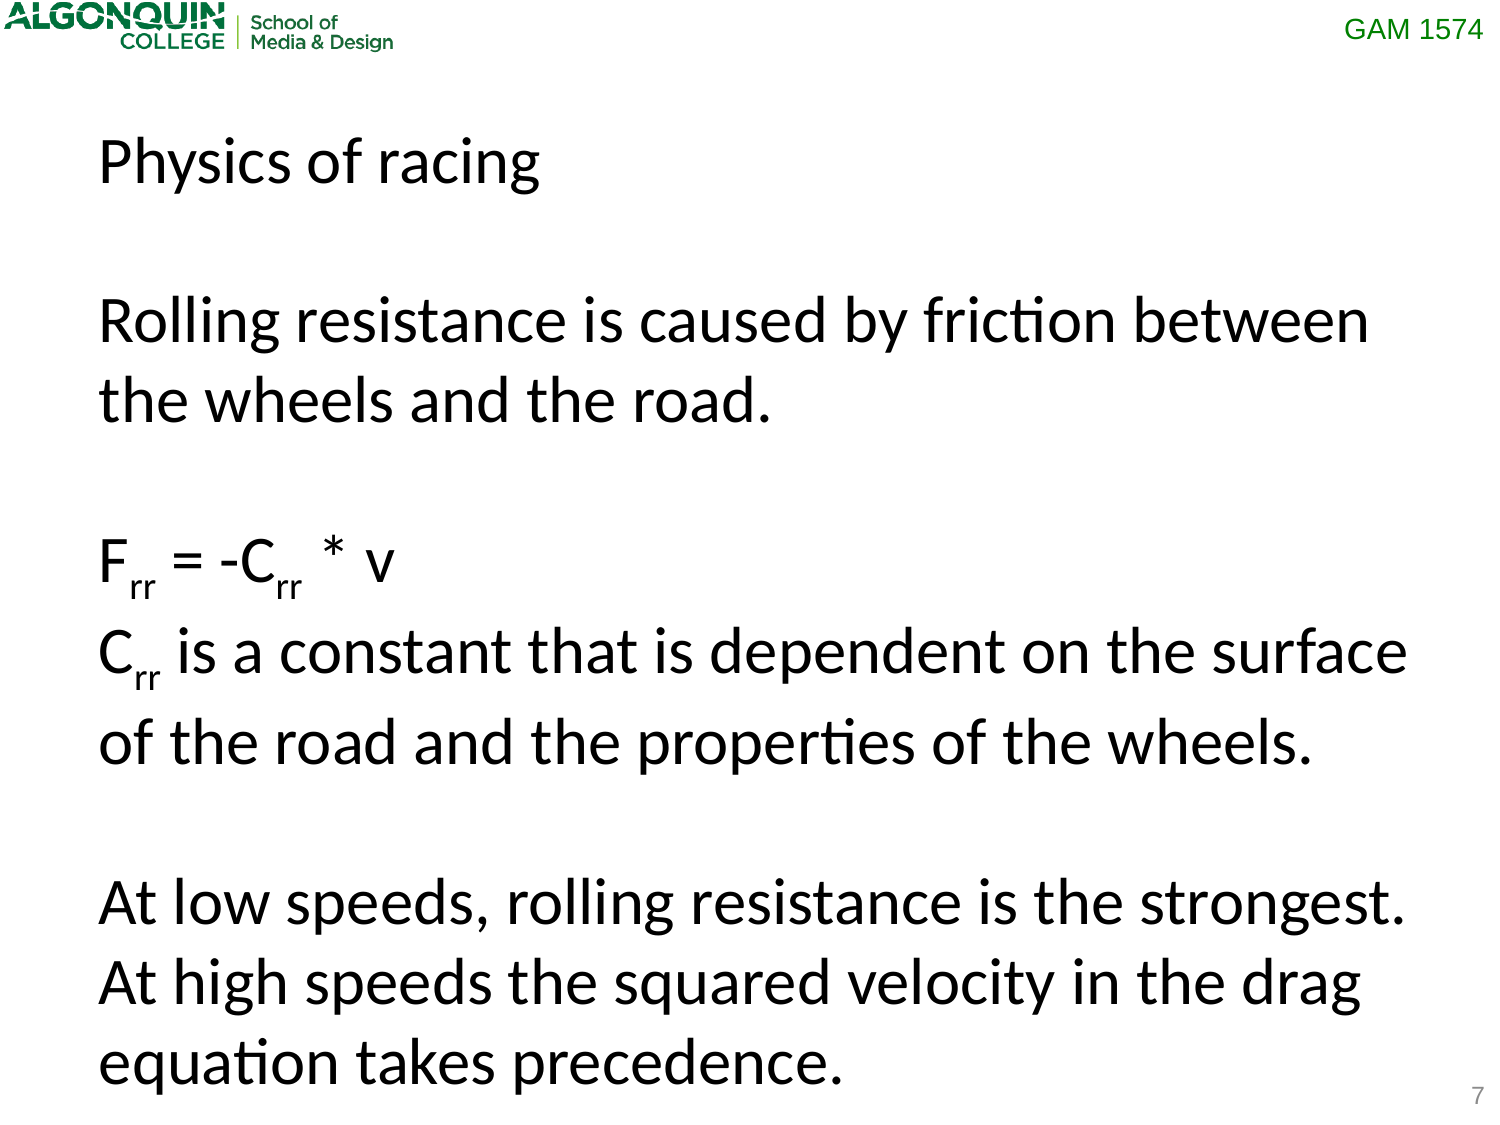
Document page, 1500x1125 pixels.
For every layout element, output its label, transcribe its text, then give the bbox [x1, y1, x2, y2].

slide_number 7 [1149, 1065, 1500, 1125]
text_box Physics of racing Rolling resistance is caused by friction between the wheels and the road. Frr = -Crr * v Crr is a constant that is dependent on the surface of the road and the properties of the wheels. At low speeds, rolling resistance is the strongest. At high speeds the squared velocity in the drag equation takes precedence. [83, 109, 1434, 1106]
picture [0, 0, 399, 54]
